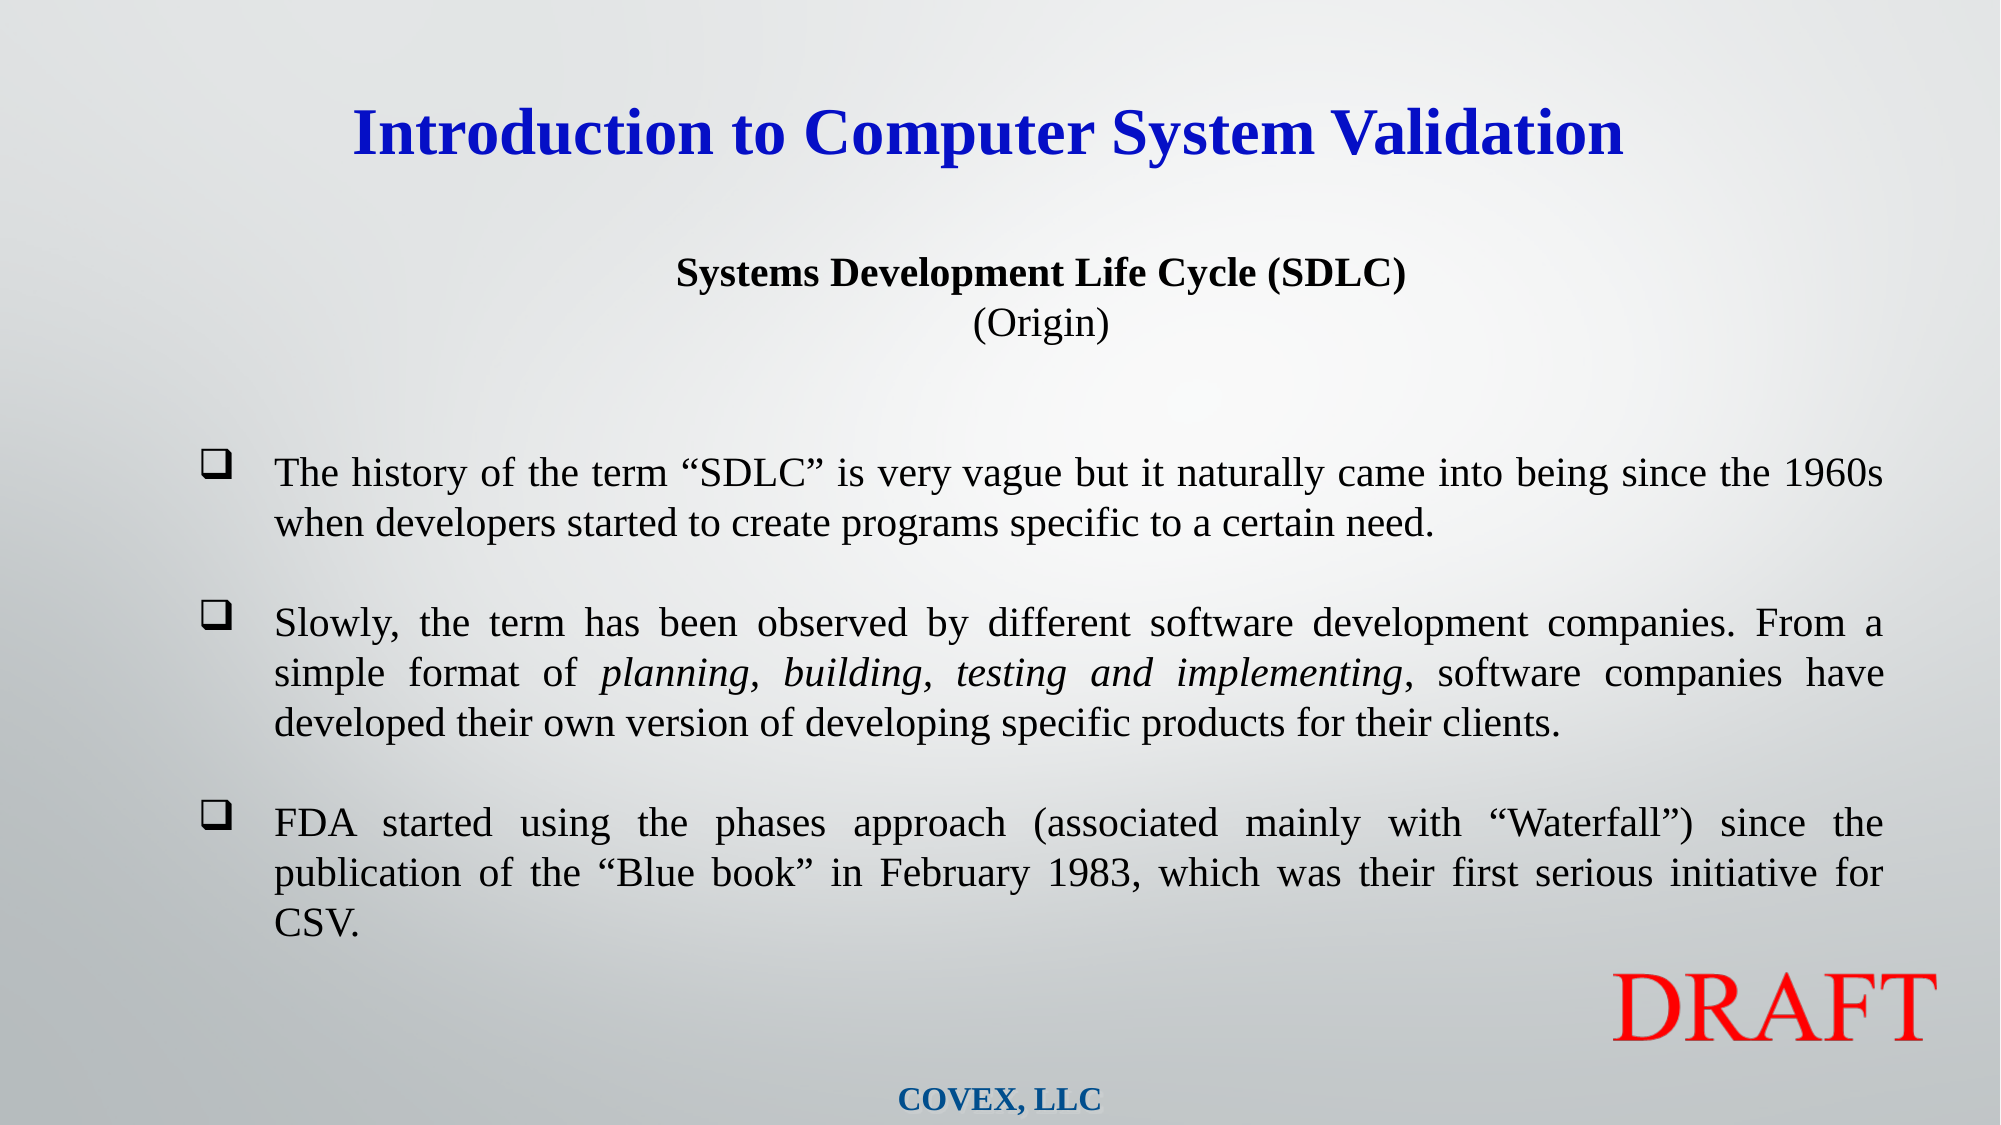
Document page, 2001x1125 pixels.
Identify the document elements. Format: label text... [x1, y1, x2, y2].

picture [1551, 913, 2000, 1125]
title Introduction to Computer System Validation [79, 34, 1900, 222]
list Systems Development Life Cycle (SDLC) (Origin) The history of the term “SDLC” is very vague but it naturally came into being since the 1960s when developers started to create programs specific to a certain need. Slowly, the term has been observed by different software development companies. From a simple format of planning, building, testing and implementing, software companies have developed their own version of developing specific products for their clients. FDA started using the phases approach (associated mainly with “Waterfall”) since the publication of the “Blue book” in February 1983, which was their first serious initiative for CSV. [183, 237, 1900, 995]
